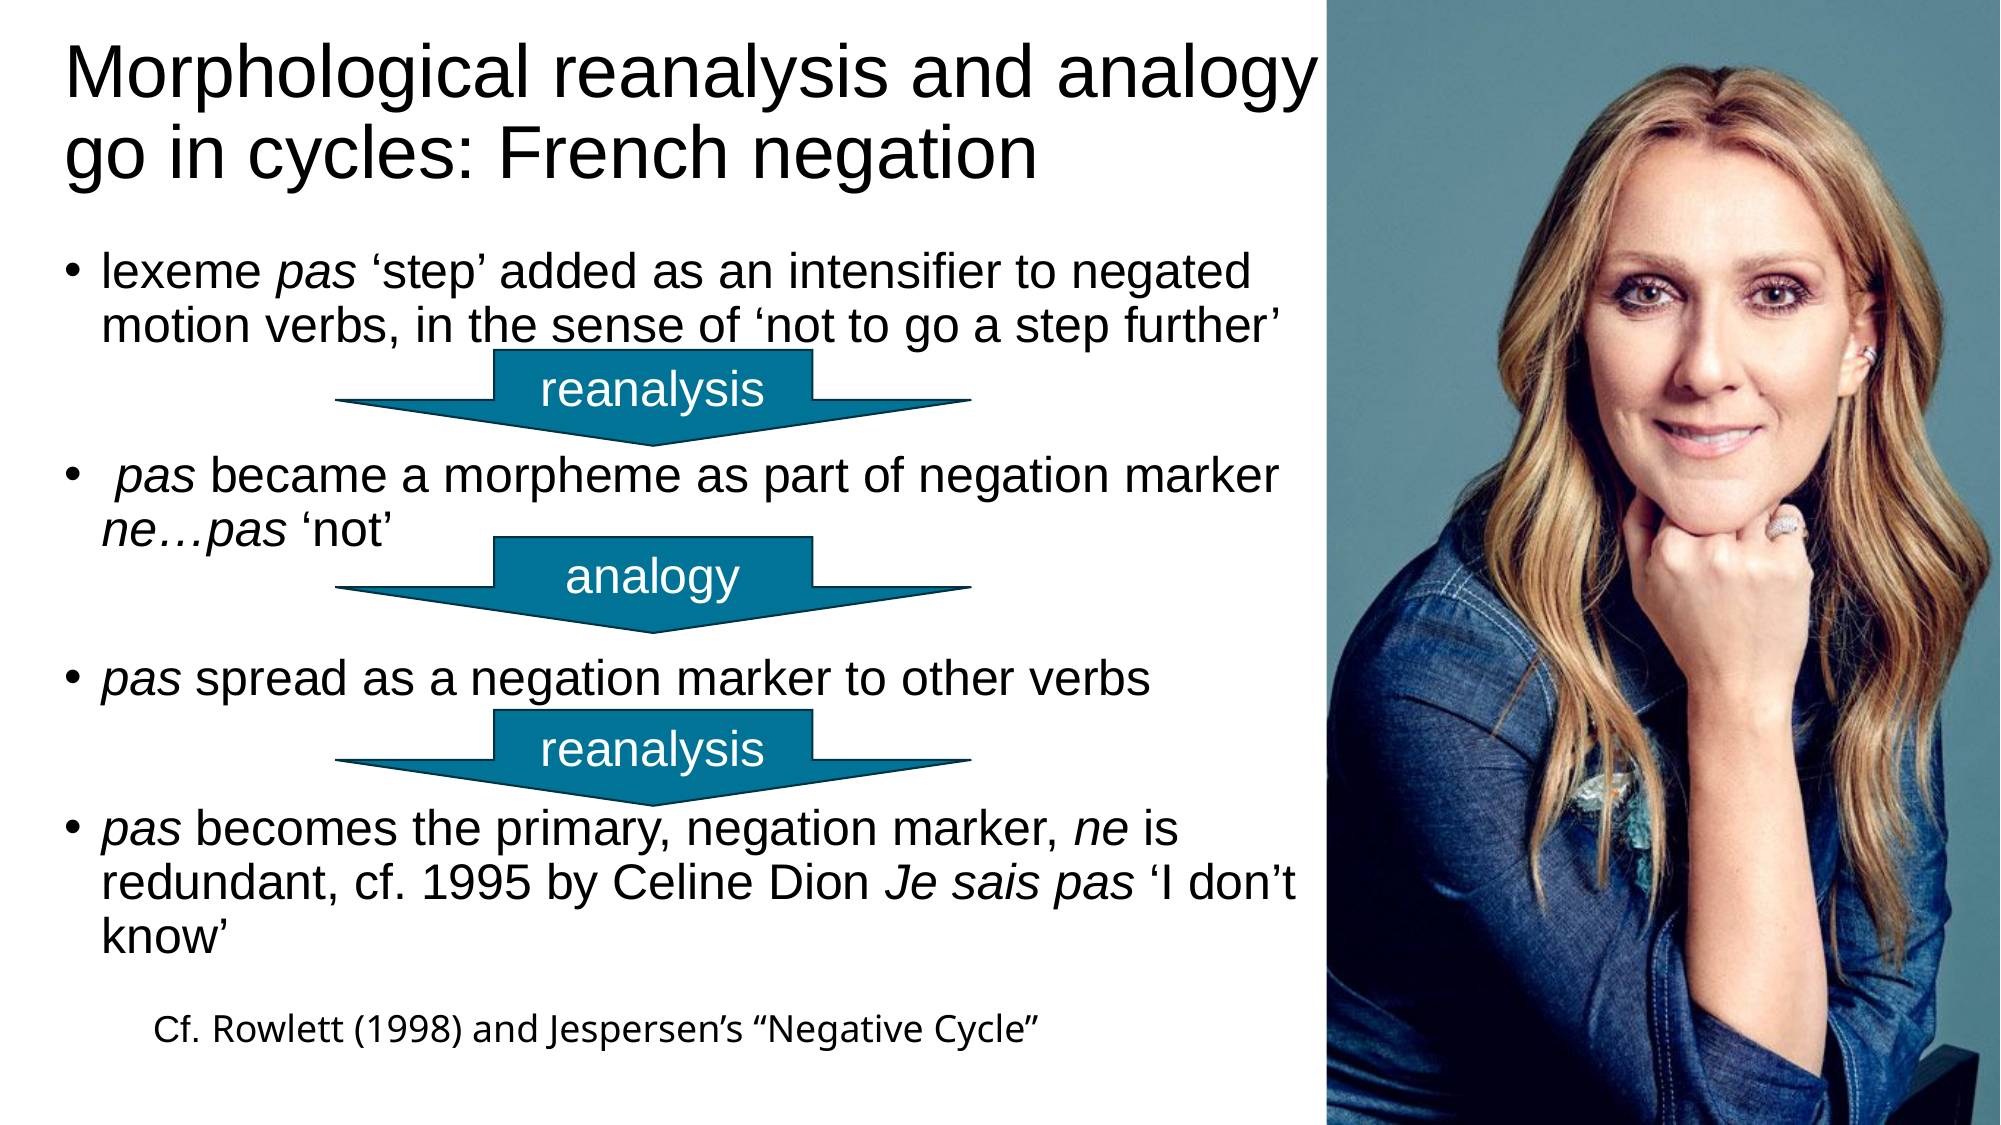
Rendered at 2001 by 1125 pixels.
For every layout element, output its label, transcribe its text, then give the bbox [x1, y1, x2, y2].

text_box reanalysis [334, 348, 972, 447]
title Morphological reanalysis and analogy go in cycles: French negation [49, 48, 1326, 181]
picture [0, 0, 2000, 1125]
text_box Cf. Rowlett (1998) and Jespersen’s “Negative Cycle” [138, 997, 1109, 1058]
text_box analogy [334, 536, 972, 634]
list lexeme pas ‘step’ added as an intensifier to negated motion verbs, in the sense of ‘not to go a step further’ pas became a morpheme as part of negation marker ne…pas ‘not’ pas spread as a negation marker to other verbs pas becomes the primary, negation marker, ne is redundant, cf. 1995 by Celine Dion Je sais pas ‘I don’t know’ [49, 237, 1326, 1029]
text_box reanalysis [334, 708, 972, 807]
